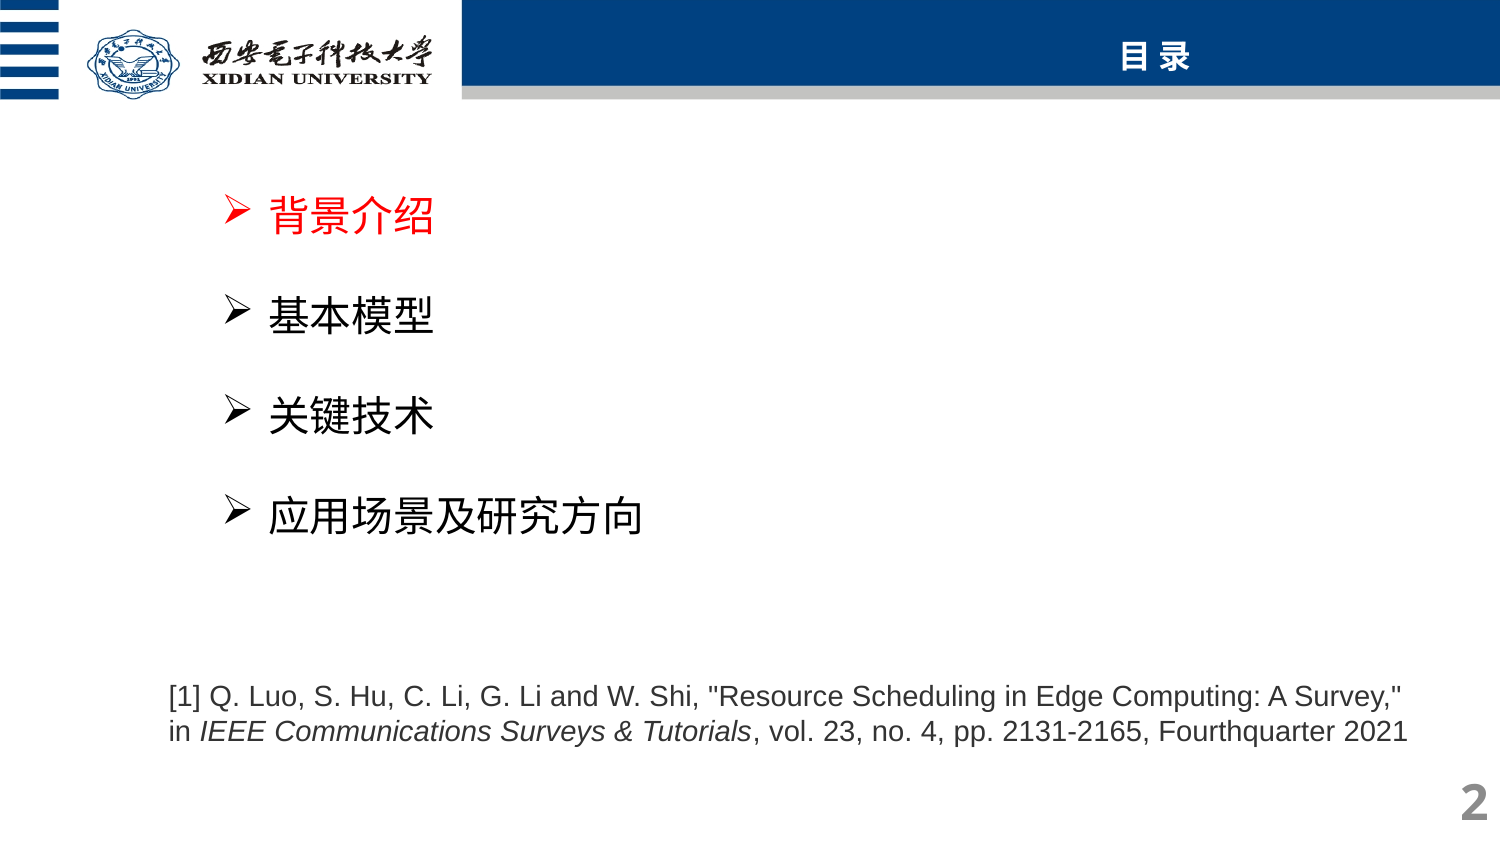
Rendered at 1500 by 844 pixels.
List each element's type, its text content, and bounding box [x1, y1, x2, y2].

picture [0, 0, 1500, 844]
text_box [1] Q. Luo, S. Hu, C. Li, G. Li and W. Shi, "Resource Scheduling in Edge Computing: A Survey," in IEEE Communications Surveys & Tutorials, vol. 23, no. 4, pp. 2131-2165, Fourthquarter 2021 [153, 670, 1440, 755]
title 目 录 [1095, 34, 1426, 82]
text_box 背景介绍 基本模型 关键技术 应用场景及研究方向 [206, 181, 1261, 547]
slide_number 2 [1162, 782, 1500, 827]
